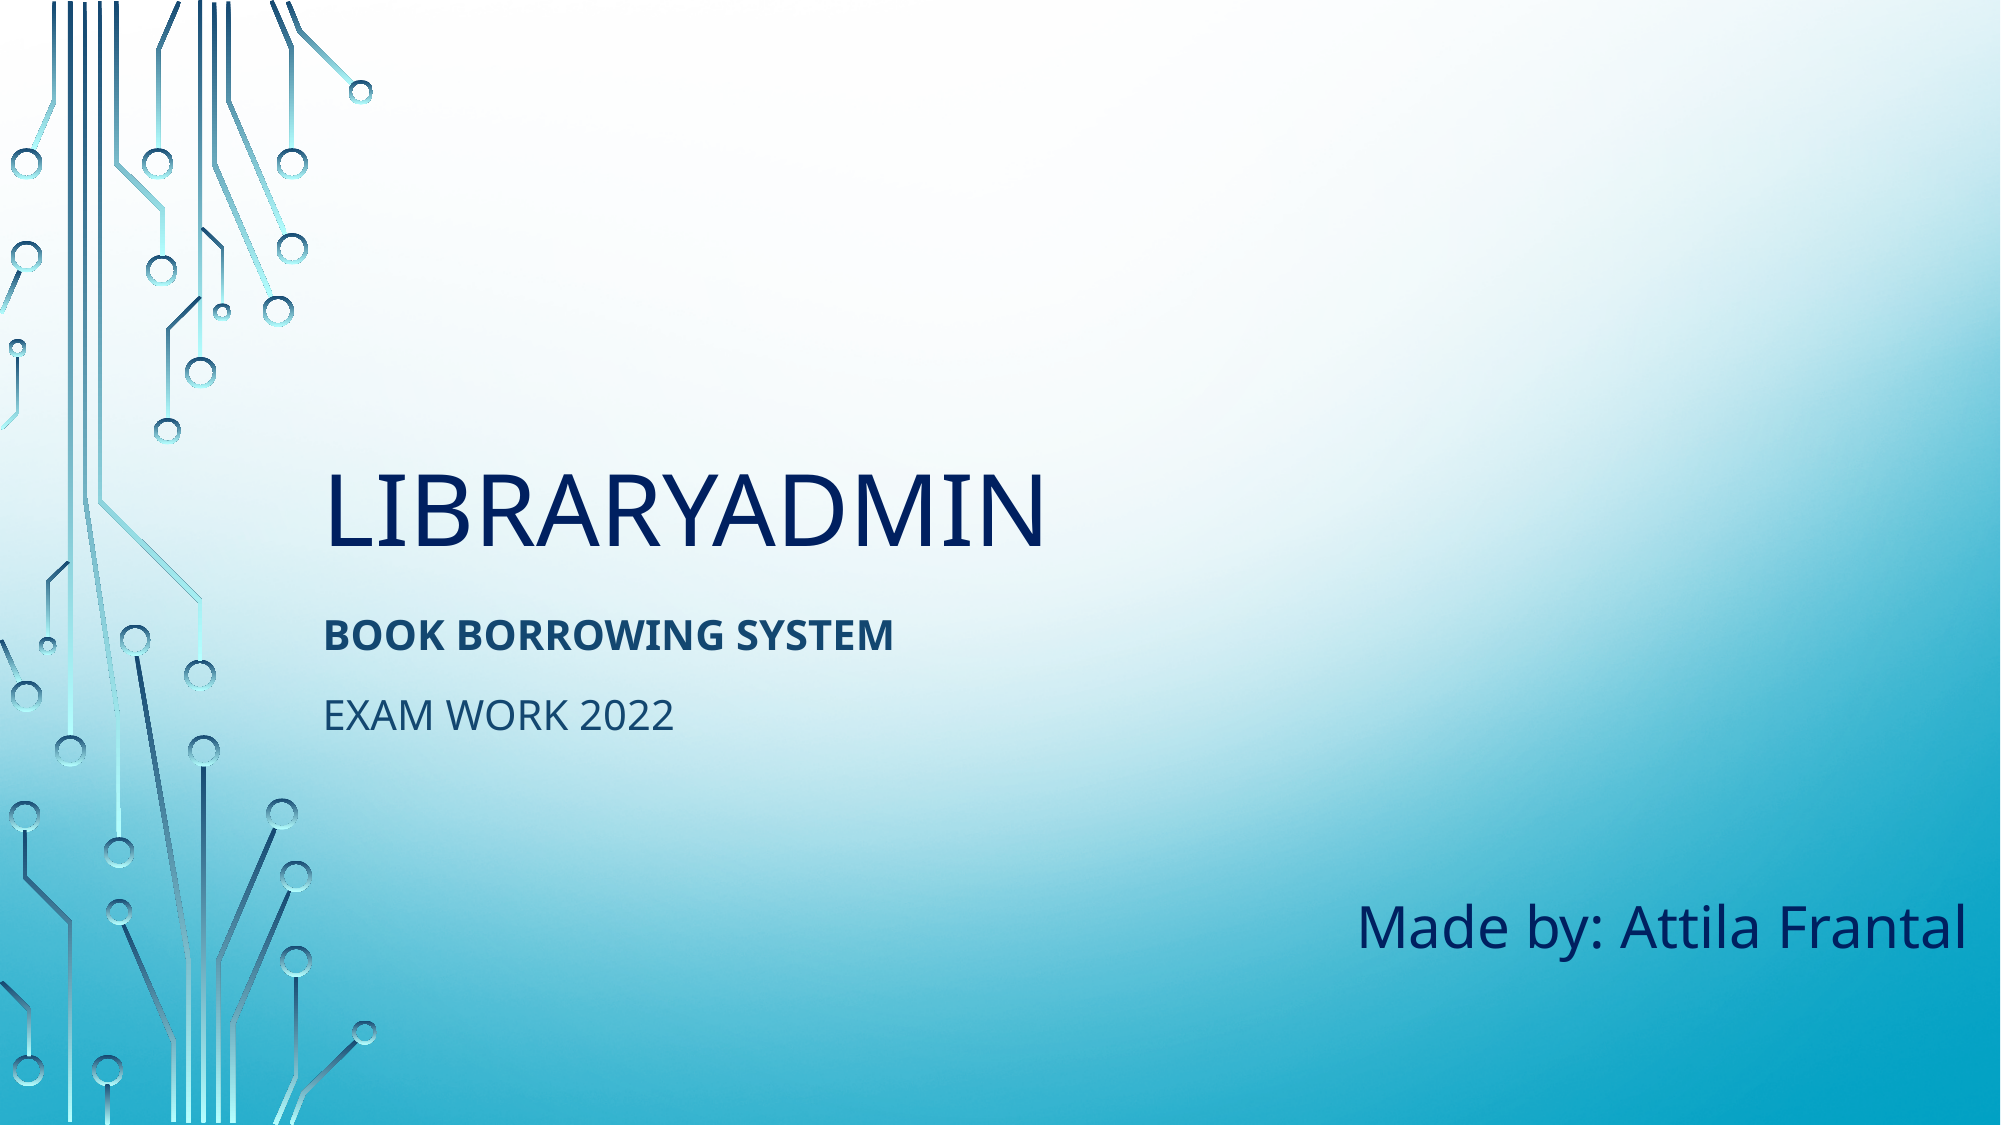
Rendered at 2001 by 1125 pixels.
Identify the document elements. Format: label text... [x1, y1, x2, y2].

title LibraryAdmin [307, 184, 1750, 576]
text_box Made by: Attila Frantal [911, 882, 1984, 968]
subtitle Book borrowing system Exam work 2022 [307, 590, 1750, 863]
